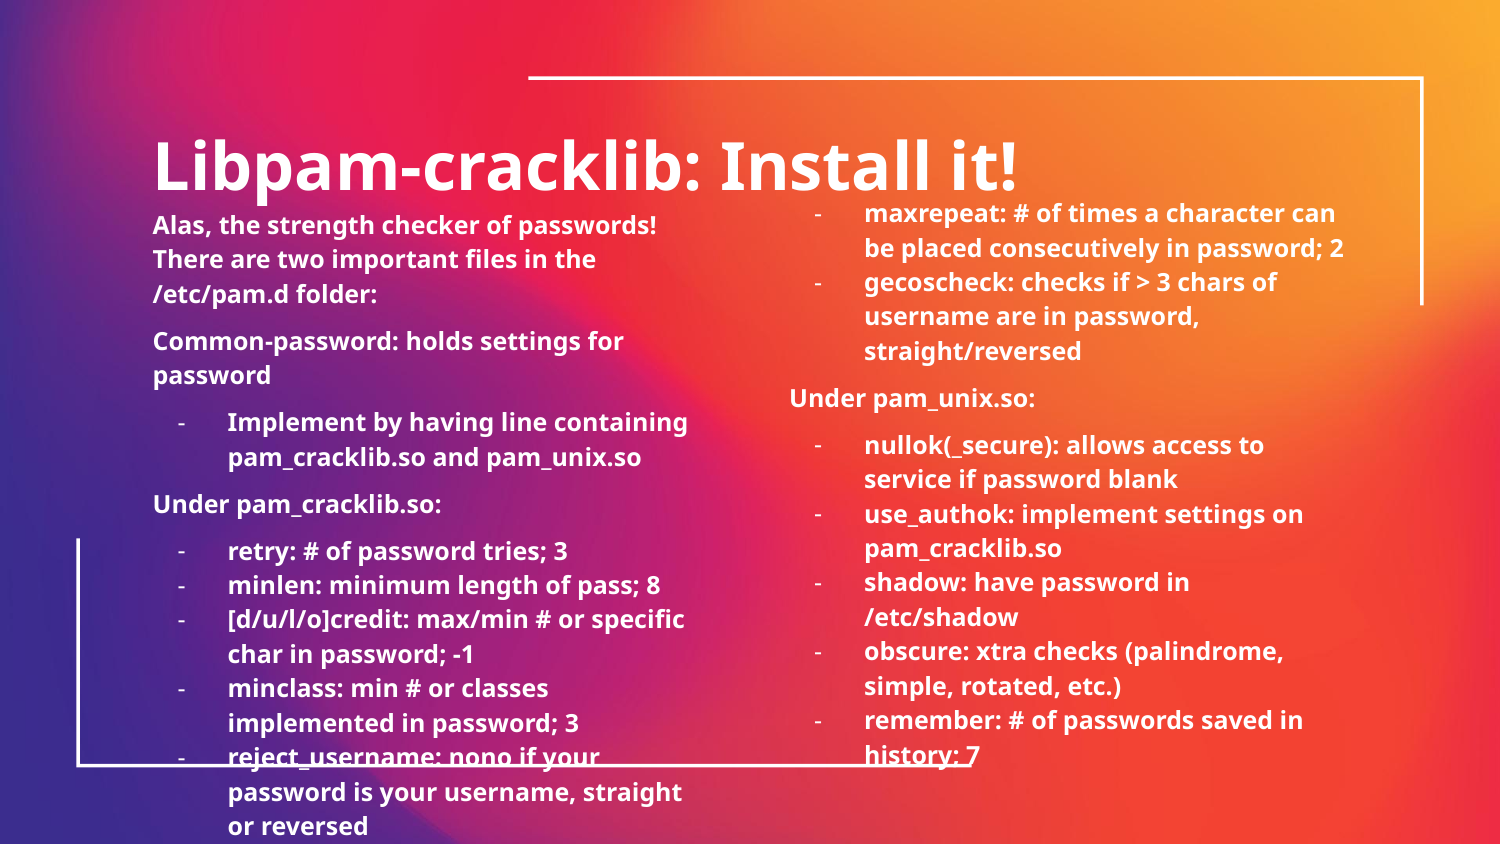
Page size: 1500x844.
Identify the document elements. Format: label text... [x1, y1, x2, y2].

picture [0, 0, 1500, 844]
title Libpam-cracklib: Install it! [152, 145, 1348, 206]
list Alas, the strength checker of passwords! There are two important files in the /etc/pam.d folder: Common-password: holds settings for password Implement by having line containing pam_cracklib.so and pam_unix.so Under pam_cracklib.so: retry: # of password tries; 3 minlen: minimum length of pass; 8 [d/u/l/o]credit: max/min # or specific char in password; -1 minclass: min # or classes implemented in password; 3 reject_username: nono if your password is your username, straight or reversed [152, 205, 711, 690]
list maxrepeat: # of times a character can be placed consecutively in password; 2 gecoscheck: checks if > 3 chars of username are in password, straight/reversed Under pam_unix.so: nullok(_secure): allows access to service if password blank use_authok: implement settings on pam_cracklib.so shadow: have password in /etc/shadow obscure: xtra checks (palindrome, simple, rotated, etc.) remember: # of passwords saved in history; 7 [789, 193, 1348, 651]
